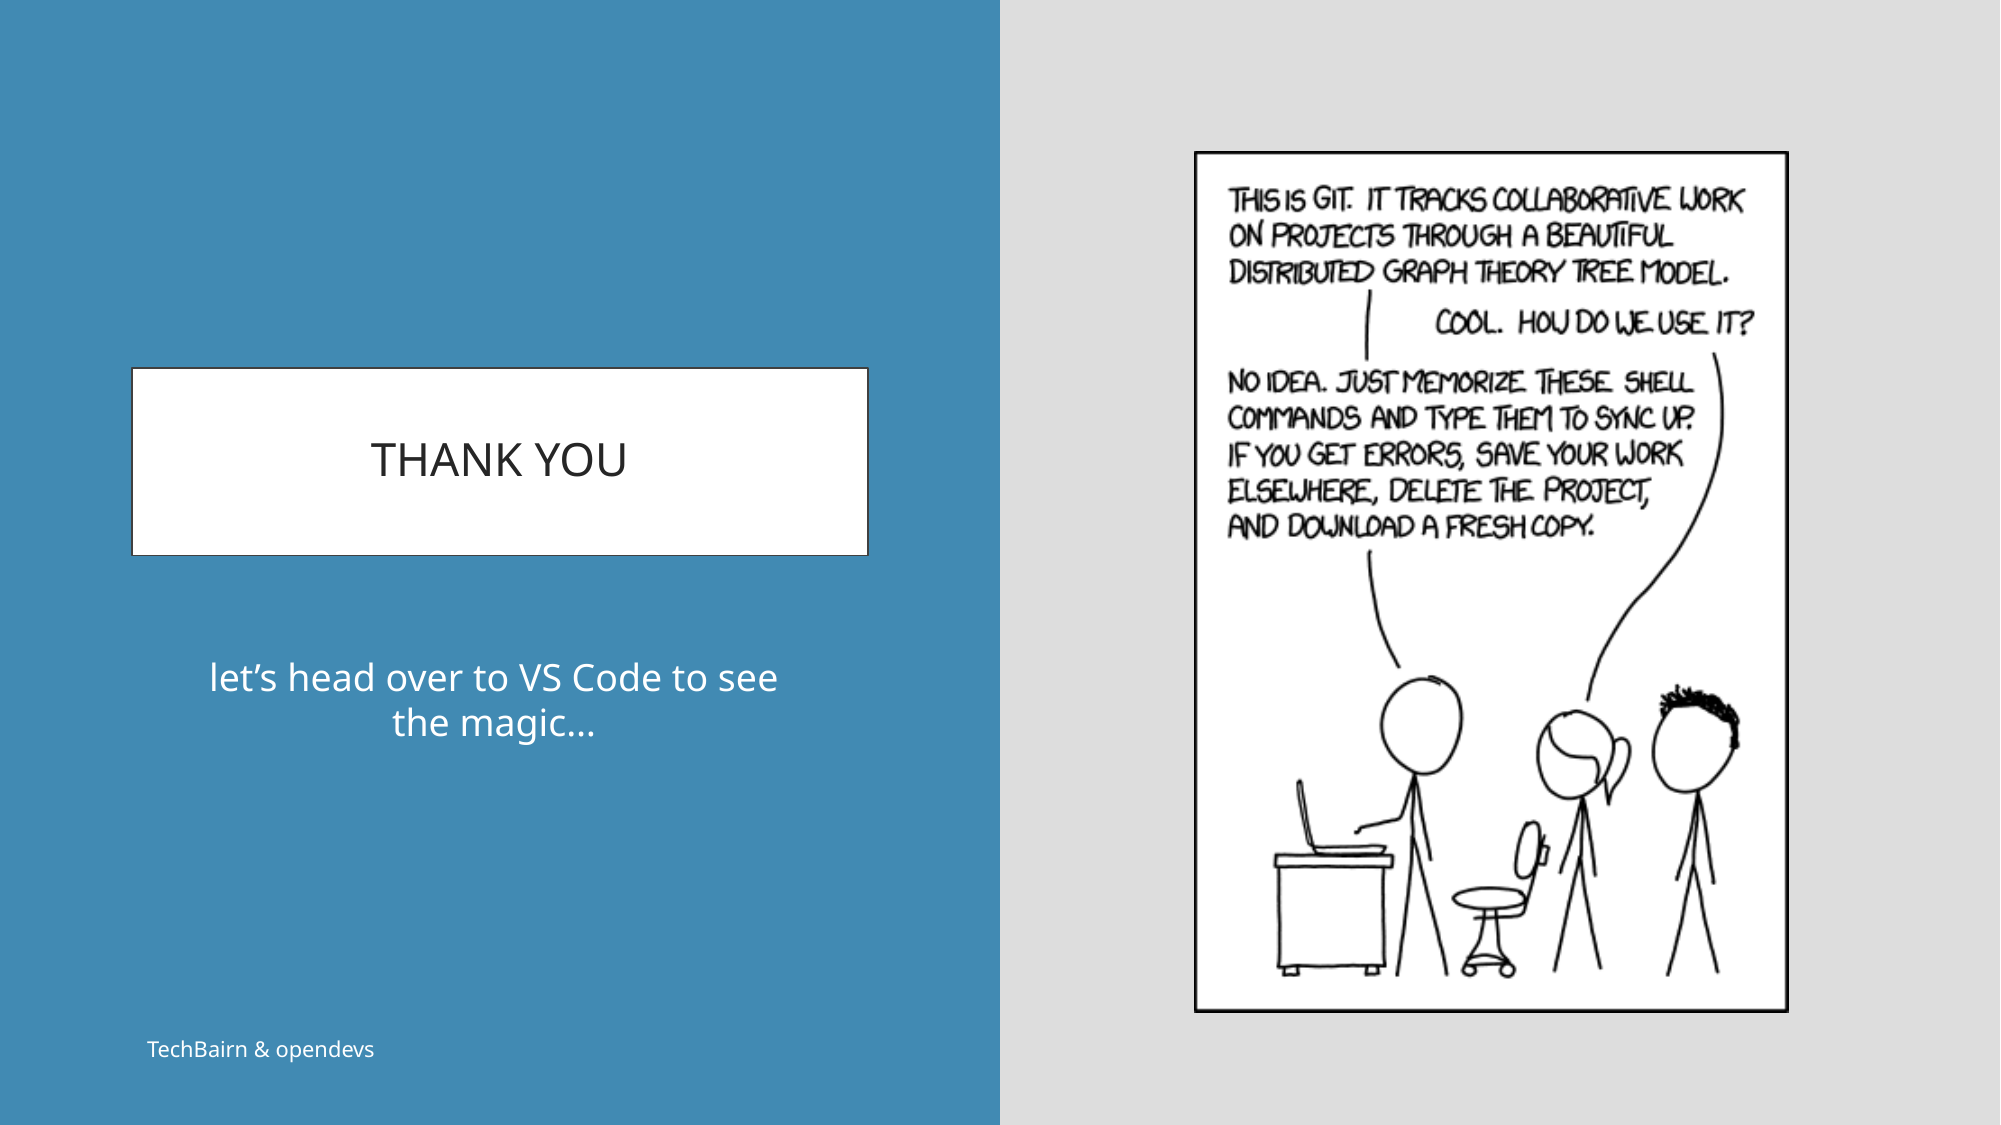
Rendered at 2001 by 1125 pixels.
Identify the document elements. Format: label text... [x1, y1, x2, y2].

title THANK YOU [131, 367, 869, 556]
list let’s head over to VS Code to see the magic… [183, 646, 806, 822]
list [1194, 151, 1790, 1014]
footer TechBairn & opendevs [131, 1023, 980, 1076]
